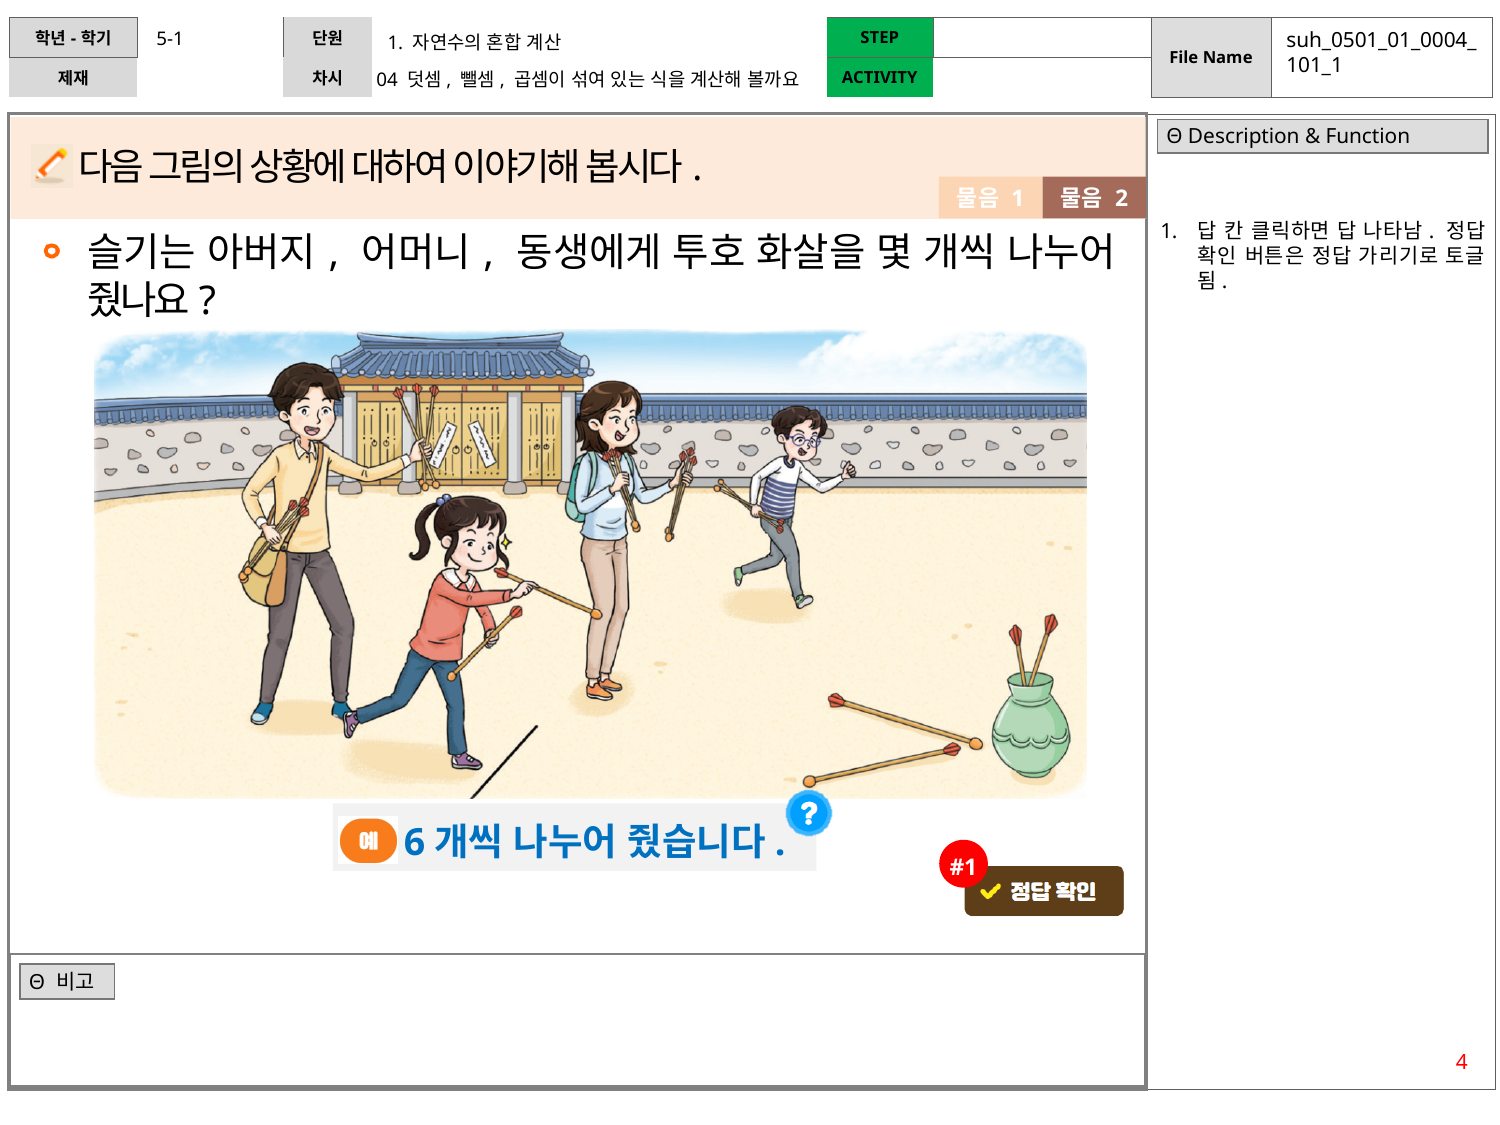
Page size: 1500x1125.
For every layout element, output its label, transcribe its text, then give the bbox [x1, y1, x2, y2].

text_box 답 칸 클릭하면 답 나타남. 정답 확인 버튼은 정답 가리기로 토글 됨. [1145, 160, 1500, 326]
text_box 슬기는 아버지, 어머니, 동생에게 투호 화살을 몇 개씩 나누어 줬나요? [72, 219, 1128, 330]
text_box 6개씩 나누어 줬습니다. [389, 810, 817, 871]
text_box [332, 808, 773, 871]
text_box 물음 2 [1040, 174, 1148, 220]
text_box 04 덧셈, 뺄셈, 곱셈이 섞여 있는 식을 계산해 볼까요 [361, 60, 852, 96]
picture [40, 240, 61, 262]
text_box suh_0501_01_0004_101_1 [1271, 18, 1500, 84]
picture [94, 329, 1088, 843]
text_box 5-1 [141, 18, 284, 55]
text_box #1 [937, 837, 990, 890]
picture [963, 863, 1126, 918]
picture [31, 143, 73, 189]
picture [338, 816, 399, 865]
text_box 물음 1 [937, 174, 1040, 219]
text_box 다음 그림의 상황에 대하여 이야기해 봅시다. [63, 135, 1150, 196]
table_header Θ Description & Function [1158, 120, 1487, 152]
text_box 1. 자연수의 혼합 계산 [372, 23, 828, 48]
text_box [9, 115, 1148, 221]
